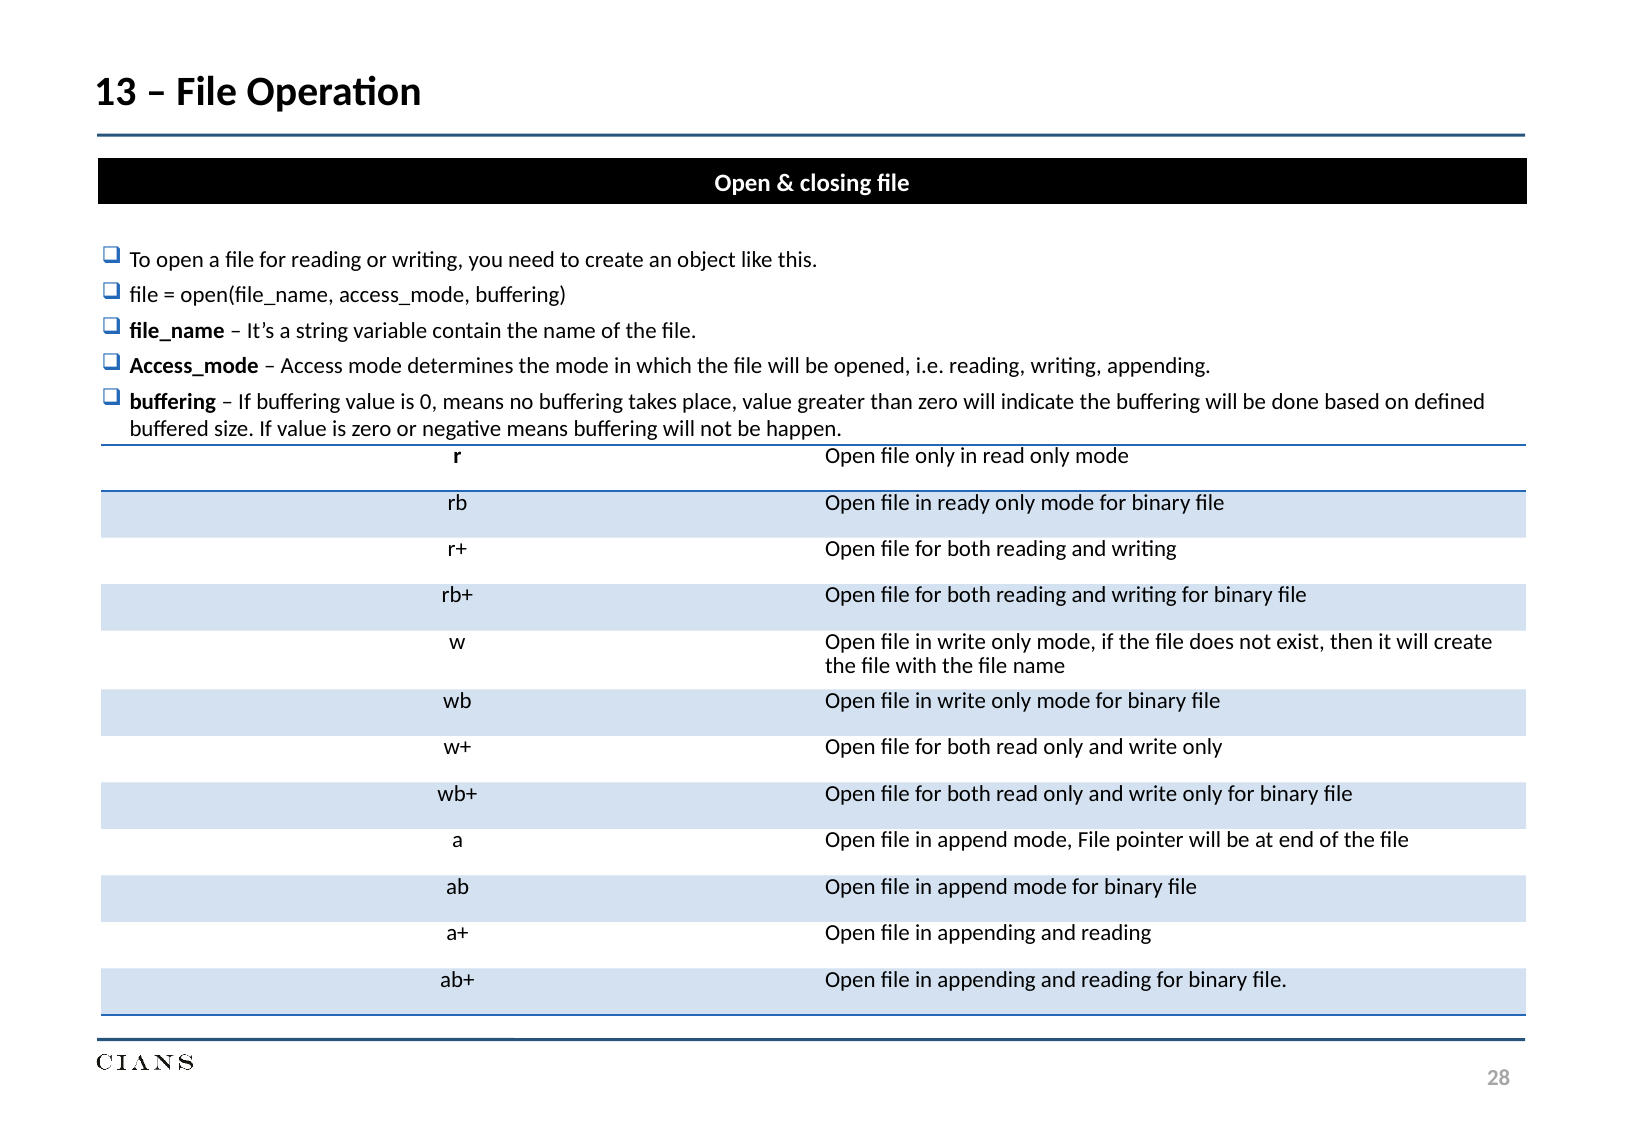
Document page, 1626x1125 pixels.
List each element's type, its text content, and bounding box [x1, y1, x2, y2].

table_cell w [101, 631, 814, 689]
table_cell r+ [101, 538, 814, 584]
table_cell Open file for both read only and write only [814, 736, 1526, 782]
table_header r [101, 446, 814, 490]
table_cell Open file for both reading and writing [814, 538, 1526, 584]
table_cell wb+ [101, 782, 814, 829]
table_cell Open file in append mode, File pointer will be at end of the file [814, 829, 1526, 875]
table_cell Open file in write only mode, if the file does not exist, then it will create the file with the file name [814, 631, 1526, 689]
table_cell Open file for both reading and writing for binary file [814, 584, 1526, 631]
table_cell rb+ [101, 584, 814, 631]
text_box 13 – File Operation [79, 56, 1550, 125]
table_cell Open file in write only mode for binary file [814, 689, 1526, 736]
table_header Open file only in read only mode [814, 446, 1526, 490]
table_cell w+ [101, 736, 814, 782]
table_cell Open file in appending and reading [814, 922, 1526, 968]
text_box To open a file for reading or writing, you need to create an object like this. file = open(file_name, access_mode, buffering) file_name – It’s a string variable contain the name of the file. Access_mode – Access mode determines the mode in which the file will be opened, i.e. reading, writing, appending. buffering – If buffering value is 0, means no buffering takes place, value greater than zero will indicate the buffering will be done based on defined buffered size. If value is zero or negative means buffering will not be happen. [101, 237, 1527, 520]
table_cell a [101, 829, 814, 875]
table_cell ab [101, 875, 814, 922]
table_cell Open file in appending and reading for binary file. [814, 968, 1526, 1014]
table_cell Open file for both read only and write only for binary file [814, 782, 1526, 829]
table_cell wb [101, 689, 814, 736]
table_cell a+ [101, 922, 814, 968]
picture [95, 1054, 194, 1073]
table_cell Open file in ready only mode for binary file [814, 492, 1526, 538]
table_cell Open file in append mode for binary file [814, 875, 1526, 922]
table_cell ab+ [101, 968, 814, 1014]
text_box Open & closing file [98, 158, 1527, 204]
table_cell rb [101, 492, 814, 538]
